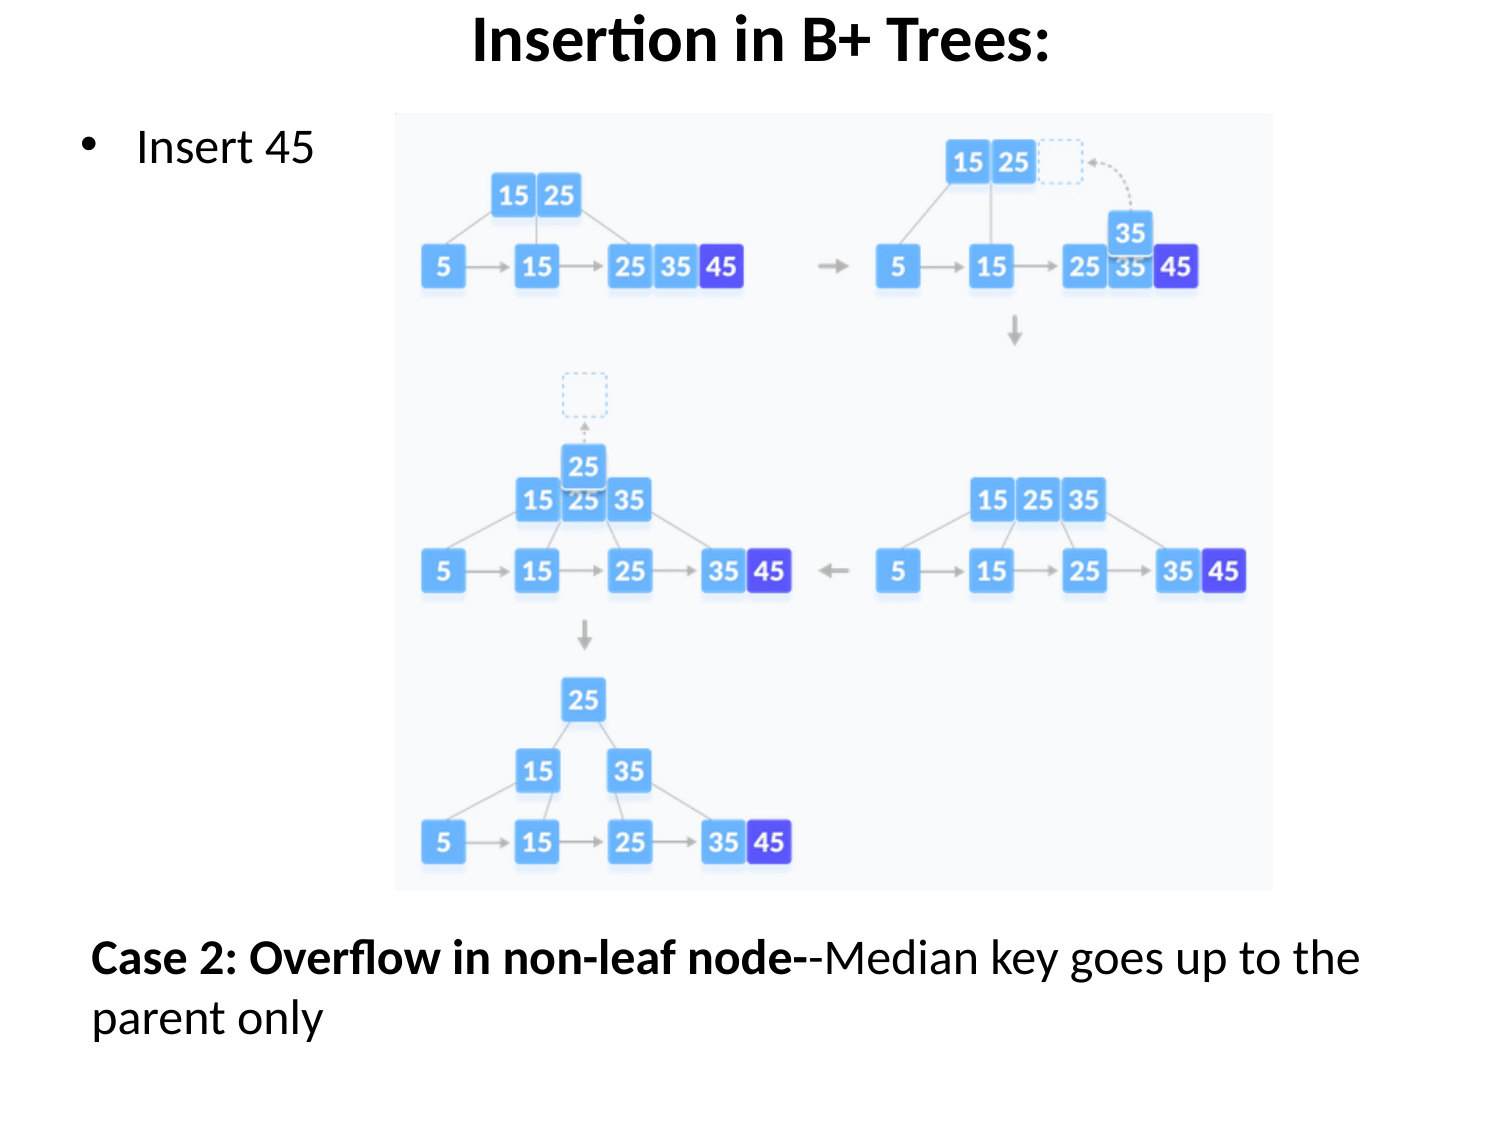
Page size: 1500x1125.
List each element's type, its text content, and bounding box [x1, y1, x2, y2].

picture [395, 113, 1273, 891]
list Insert 45 [64, 105, 1415, 1125]
title Insertion in B+ Trees: [86, 0, 1437, 69]
text_box Case 2: Overflow in non-leaf node--Median key goes up to the parent only [76, 916, 1388, 1112]
